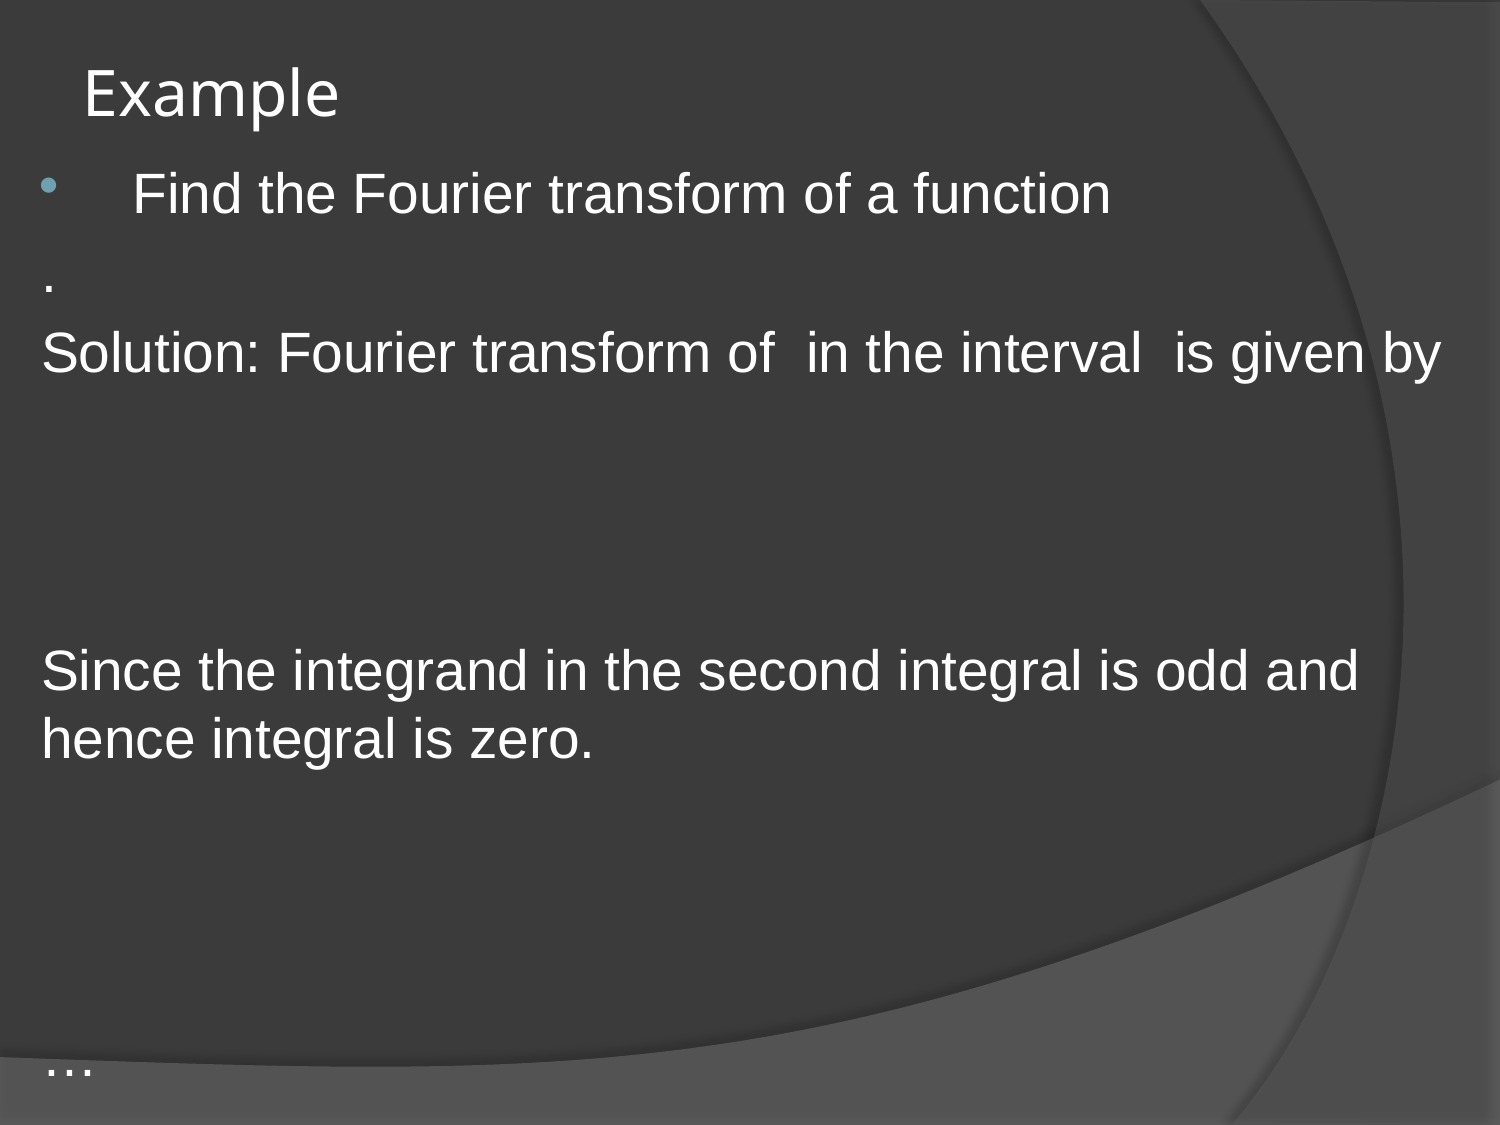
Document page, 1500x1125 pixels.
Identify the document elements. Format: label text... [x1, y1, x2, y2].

title Example [75, 45, 1300, 138]
